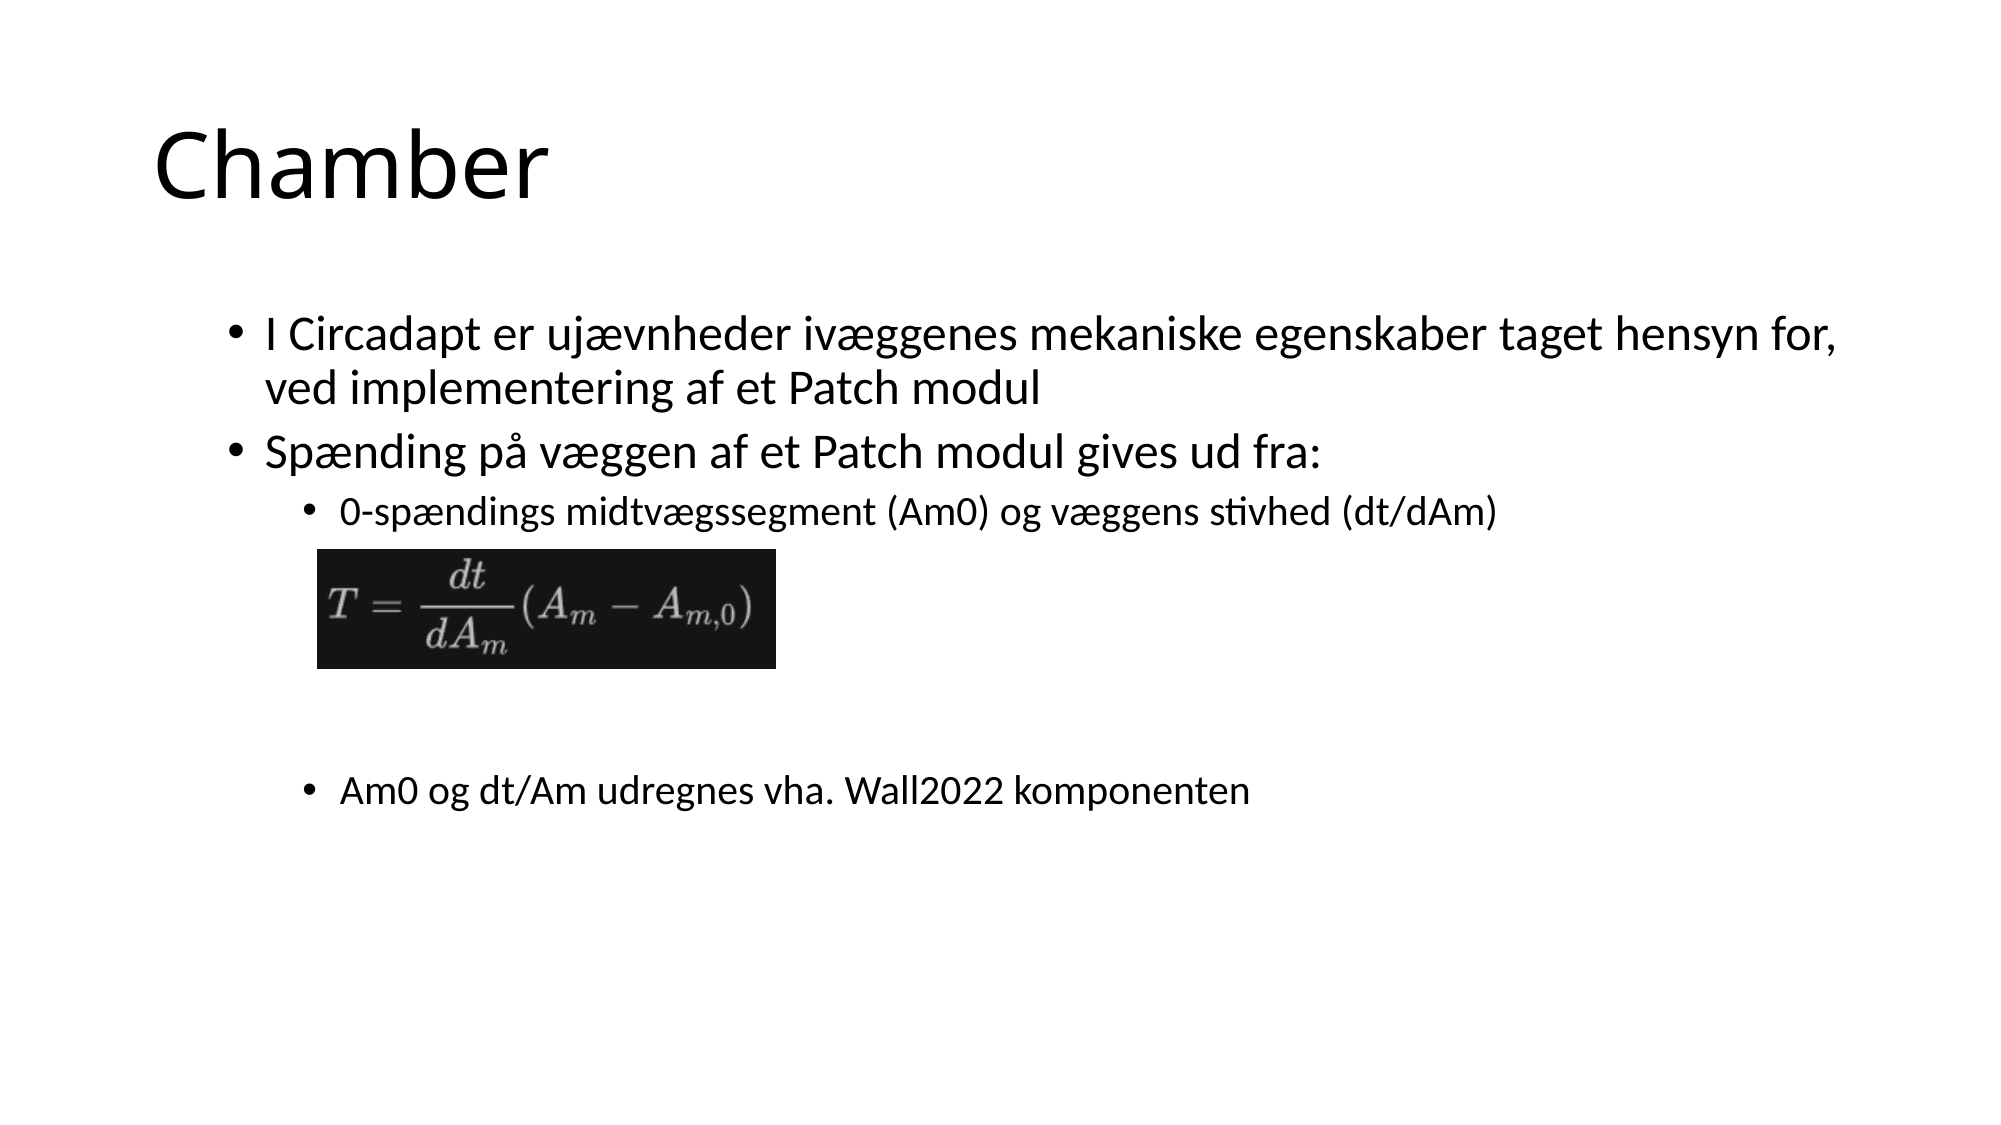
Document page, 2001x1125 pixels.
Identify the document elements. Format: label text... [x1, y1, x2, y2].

picture [317, 549, 776, 669]
title Chamber [137, 59, 1863, 278]
list I Circadapt er ujævnheder ivæggenes mekaniske egenskaber taget hensyn for, ved implementering af et Patch modul Spænding på væggen af et Patch modul gives ud fra: 0-spændings midtvægssegment (Am0) og væggens stivhed (dt/dAm) Am0 og dt/Am udregnes vha. Wall2022 komponenten [137, 299, 1863, 1014]
